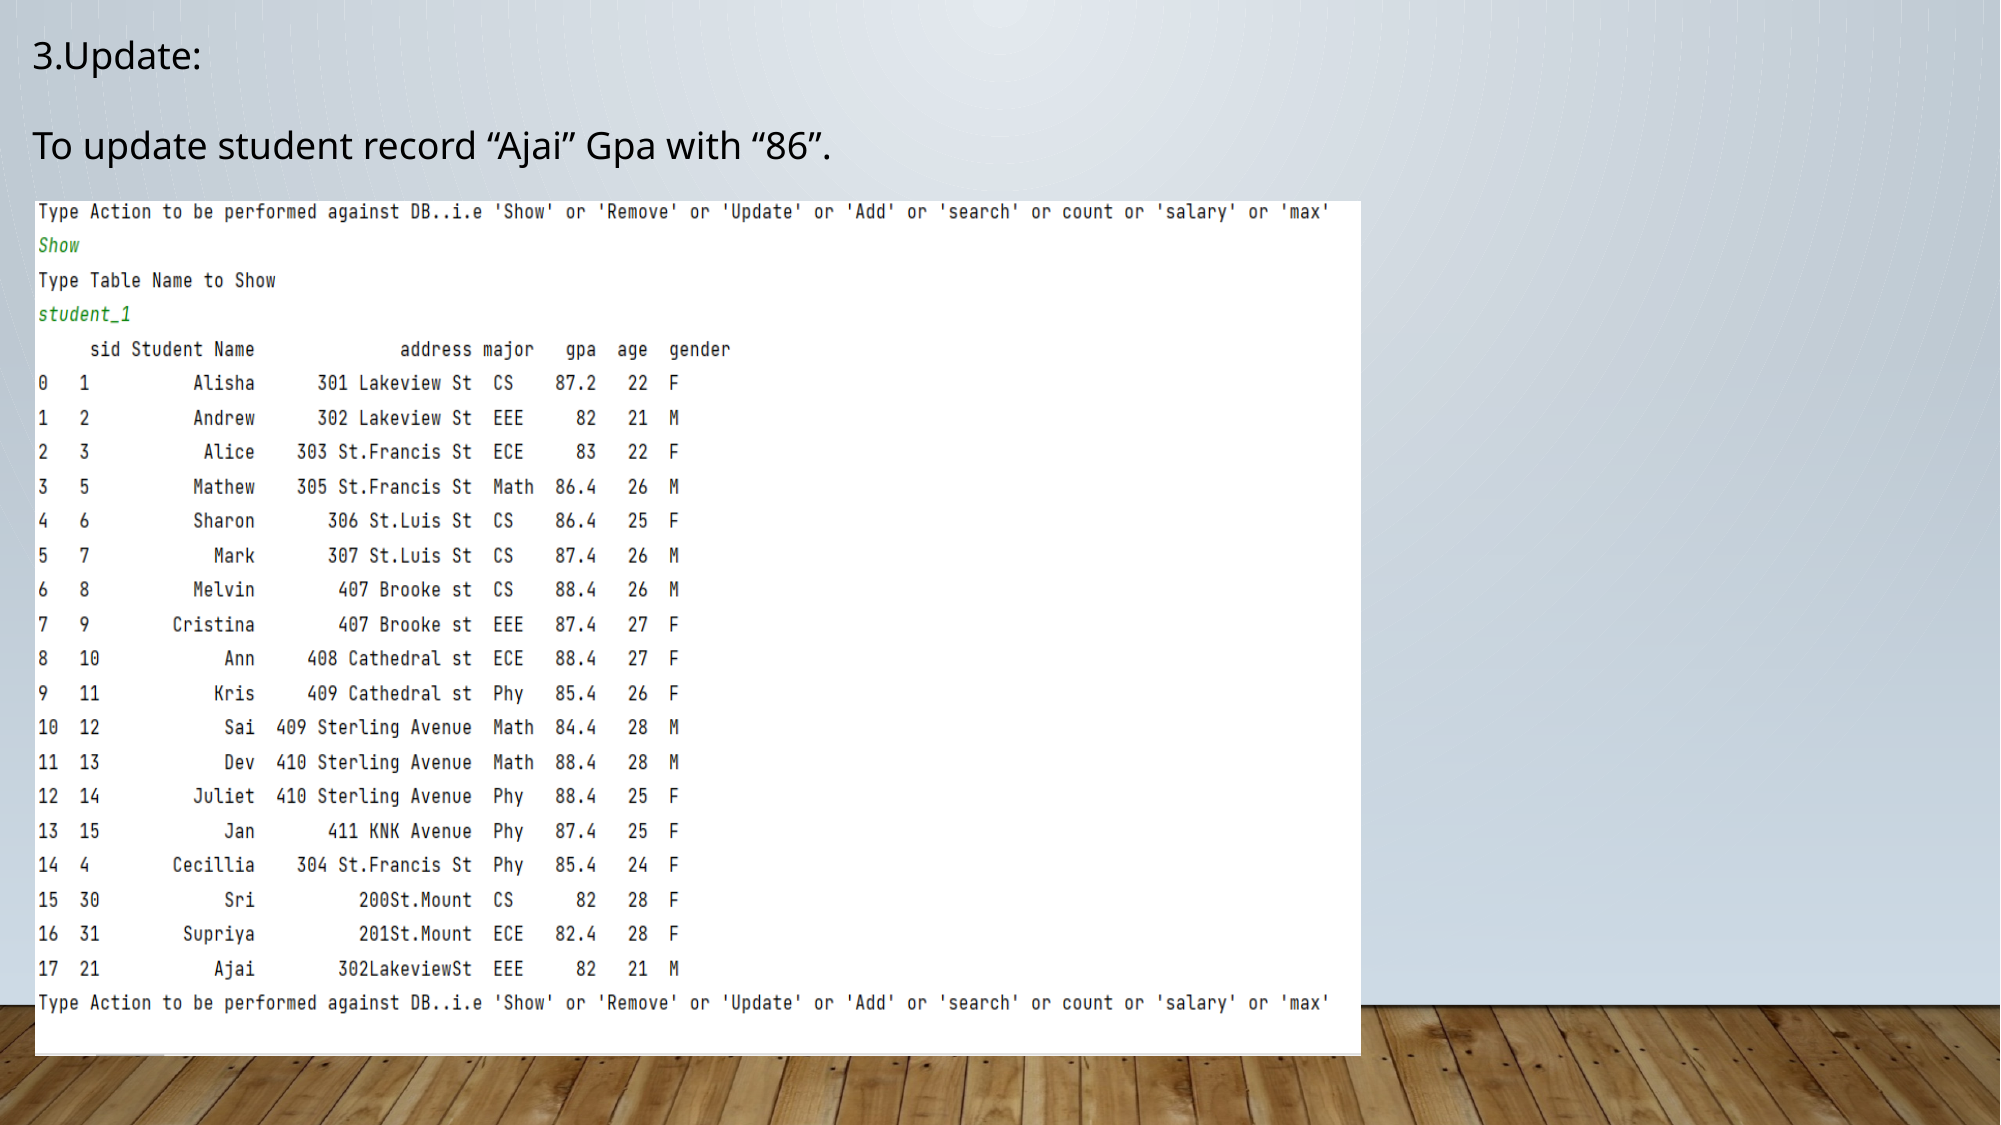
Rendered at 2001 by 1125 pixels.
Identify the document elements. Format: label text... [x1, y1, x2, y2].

text_box 3.Update: To update student record “Ajai” Gpa with “86”. [17, 24, 1145, 175]
picture [0, 201, 2000, 1125]
